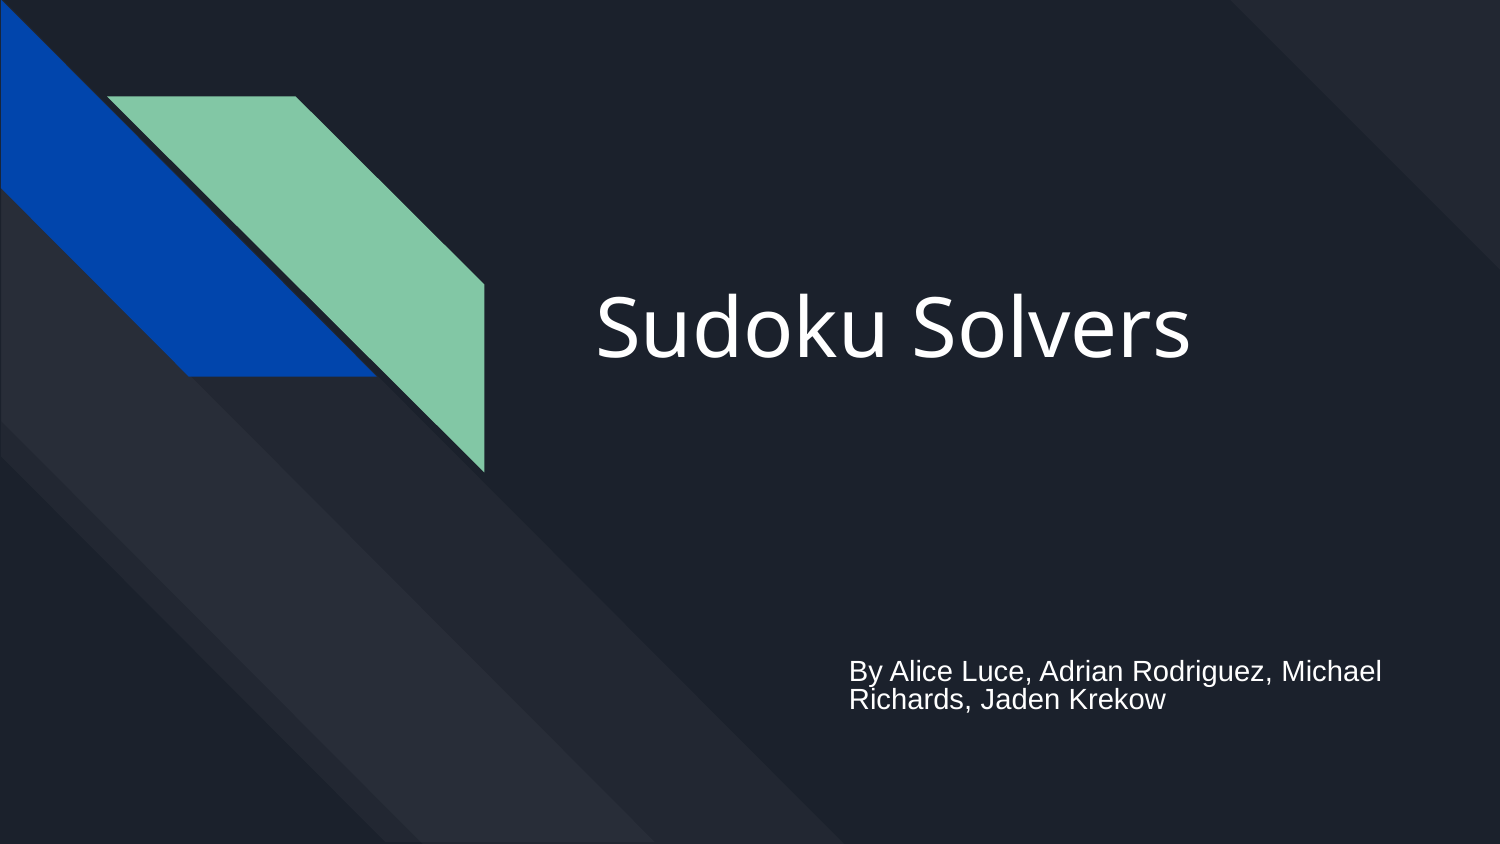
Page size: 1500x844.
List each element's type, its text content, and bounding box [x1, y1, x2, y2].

subtitle By Alice Luce, Adrian Rodriguez, Michael Richards, Jaden Krekow [833, 643, 1404, 727]
title Sudoku Solvers [580, 258, 1404, 518]
